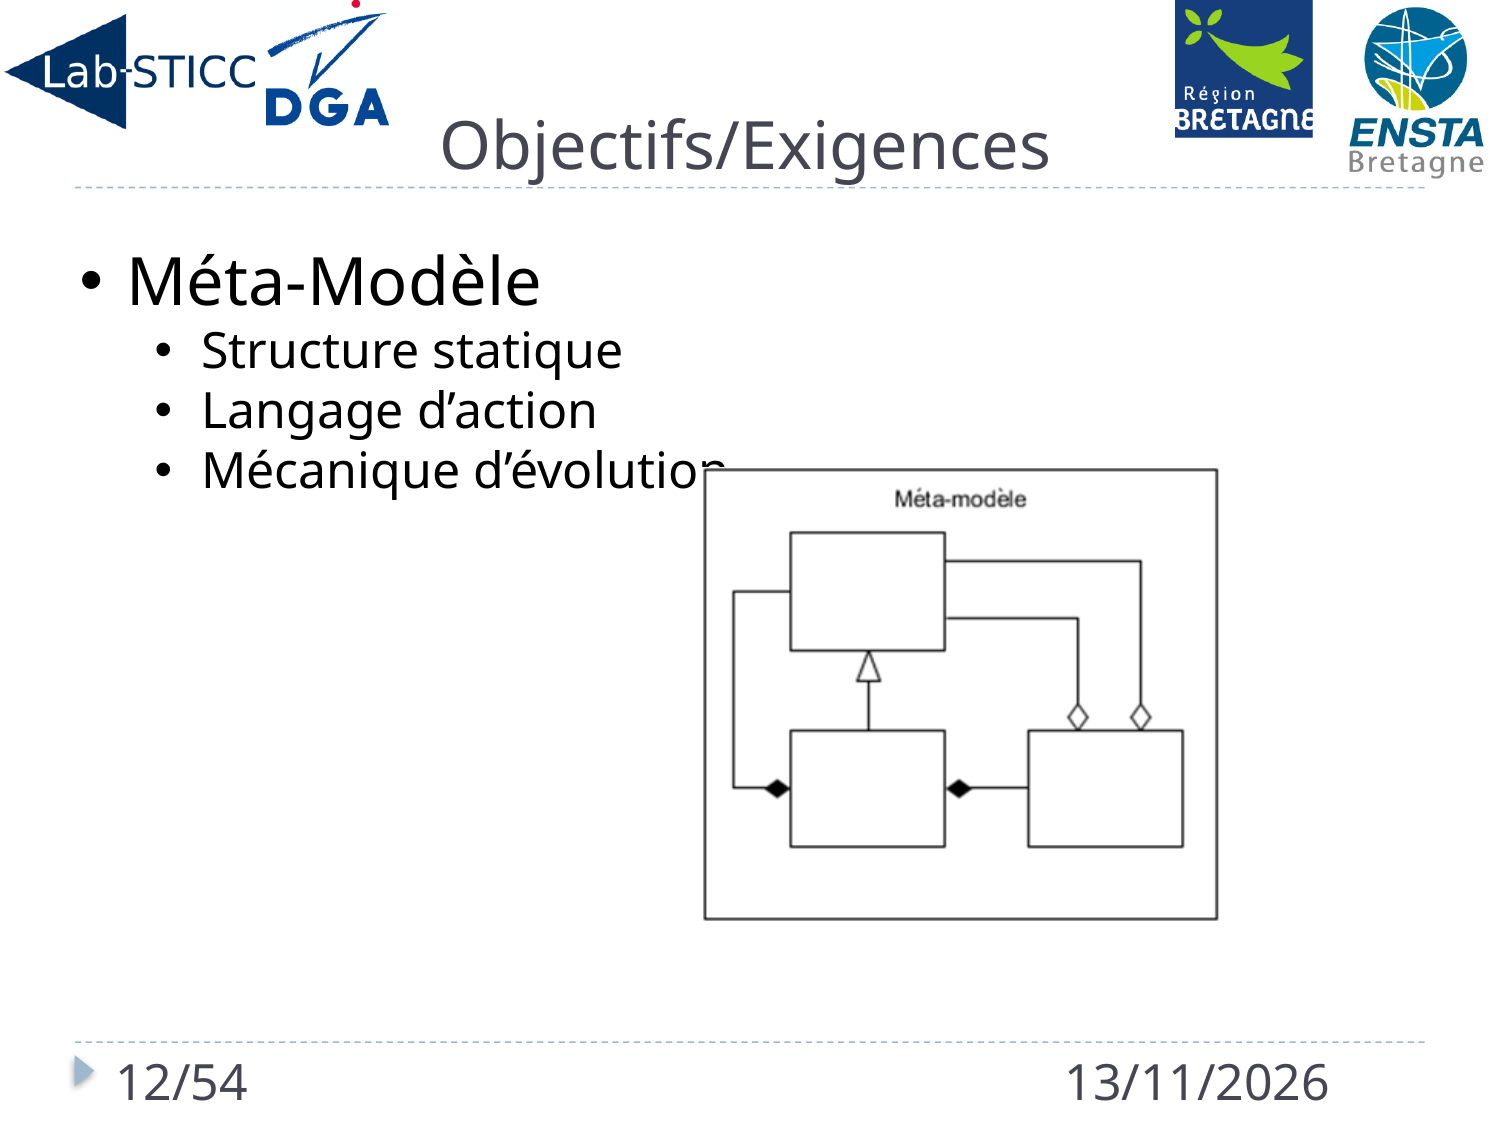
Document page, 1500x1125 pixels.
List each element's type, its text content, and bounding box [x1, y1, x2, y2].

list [4, 13, 255, 129]
picture [702, 467, 1223, 924]
picture [266, 0, 389, 126]
title Objectifs/Exigences [70, 27, 1333, 190]
picture [1339, 0, 1493, 185]
slide_number 12/54 [100, 1042, 426, 1103]
picture [1174, 0, 1313, 138]
text_box Méta-Modèle Structure statique Langage d’action Mécanique d’évolution [64, 231, 1500, 507]
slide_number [1050, 1042, 1426, 1103]
